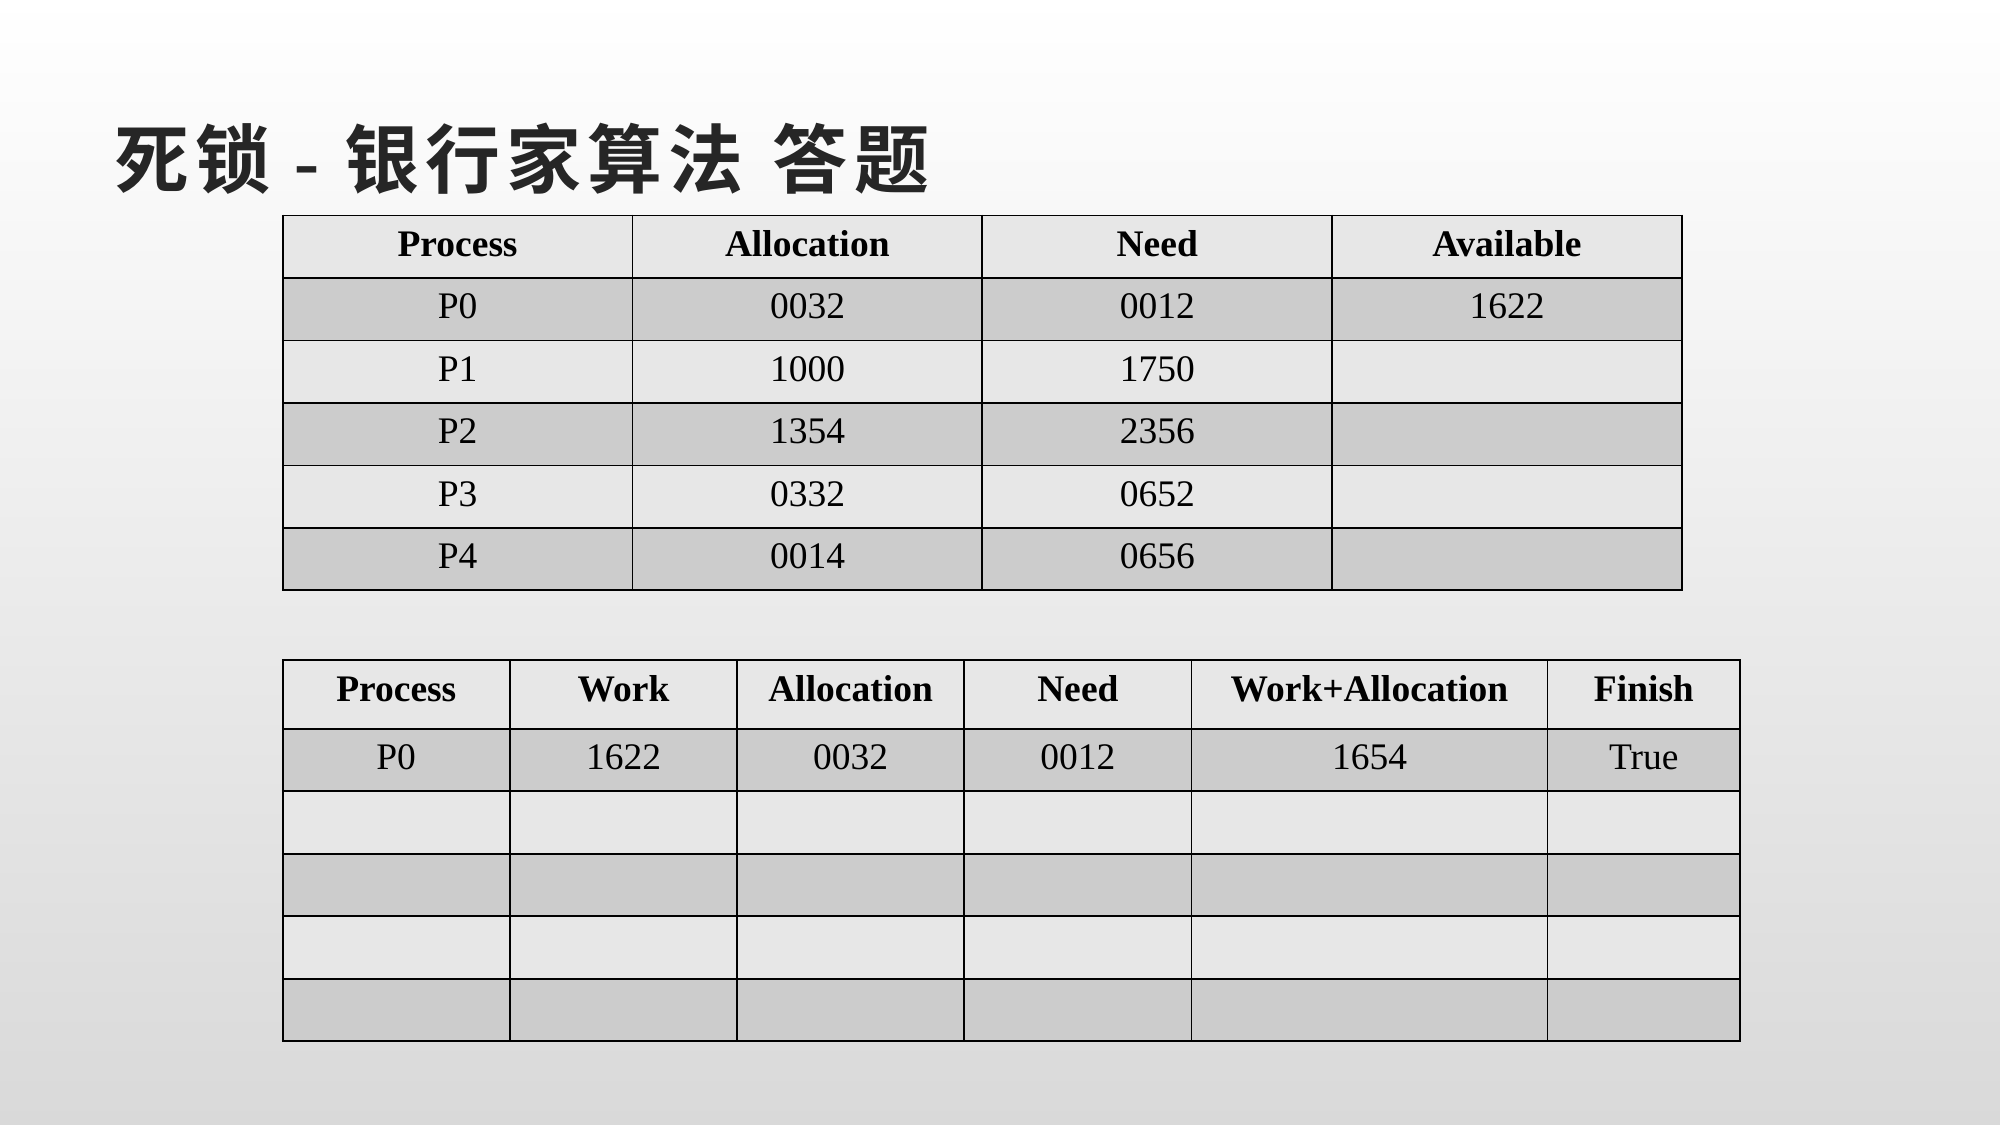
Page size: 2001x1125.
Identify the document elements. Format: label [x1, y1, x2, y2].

table_header [983, 216, 1331, 277]
table_header [1333, 216, 1681, 277]
table_cell [1333, 466, 1681, 527]
table_cell [511, 980, 736, 1040]
table_cell [983, 341, 1331, 402]
table_cell [965, 730, 1191, 790]
table_header [738, 661, 963, 728]
table_cell [965, 855, 1191, 915]
table_cell [738, 980, 963, 1040]
table_cell [633, 341, 981, 402]
table_cell [284, 529, 632, 589]
table_cell [633, 279, 981, 340]
table_cell [738, 917, 963, 978]
table_cell [284, 855, 509, 915]
table_cell [965, 917, 1191, 978]
table_cell [1192, 980, 1547, 1040]
table_header [284, 216, 632, 277]
table_header [965, 661, 1191, 728]
table_cell [284, 404, 632, 465]
table_cell [738, 730, 963, 790]
table_cell [983, 279, 1331, 340]
table_cell [1333, 279, 1681, 340]
table_cell [1548, 855, 1739, 915]
table_header [1192, 661, 1547, 728]
table_cell [1548, 730, 1739, 790]
table_header [284, 661, 509, 728]
table_cell [965, 980, 1191, 1040]
table_cell [983, 466, 1331, 527]
table_cell [633, 466, 981, 527]
table_cell [511, 917, 736, 978]
table_cell [284, 730, 509, 790]
table_cell [1333, 529, 1681, 589]
table_cell [633, 404, 981, 465]
table_cell [284, 917, 509, 978]
table_cell [1192, 792, 1547, 853]
table_cell [284, 980, 509, 1040]
table_cell [1333, 404, 1681, 465]
table_cell [965, 792, 1191, 853]
table_cell [738, 792, 963, 853]
table_cell [1548, 917, 1739, 978]
table_cell [284, 792, 509, 853]
table_cell [511, 855, 736, 915]
table_cell [1333, 341, 1681, 402]
table_header [633, 216, 981, 277]
table_cell [1548, 980, 1739, 1040]
table_header [1548, 661, 1739, 728]
table_cell [284, 466, 632, 527]
table_cell [983, 404, 1331, 465]
table_cell [1548, 792, 1739, 853]
table_cell [738, 855, 963, 915]
table_cell [983, 529, 1331, 589]
table_header [511, 661, 736, 728]
table_cell [284, 279, 632, 340]
table_cell [1192, 855, 1547, 915]
table_cell [511, 730, 736, 790]
table_cell [1192, 730, 1547, 790]
title [99, 99, 1900, 216]
table_cell [633, 529, 981, 589]
table_cell [1192, 917, 1547, 978]
table_cell [511, 792, 736, 853]
table_cell [284, 341, 632, 402]
